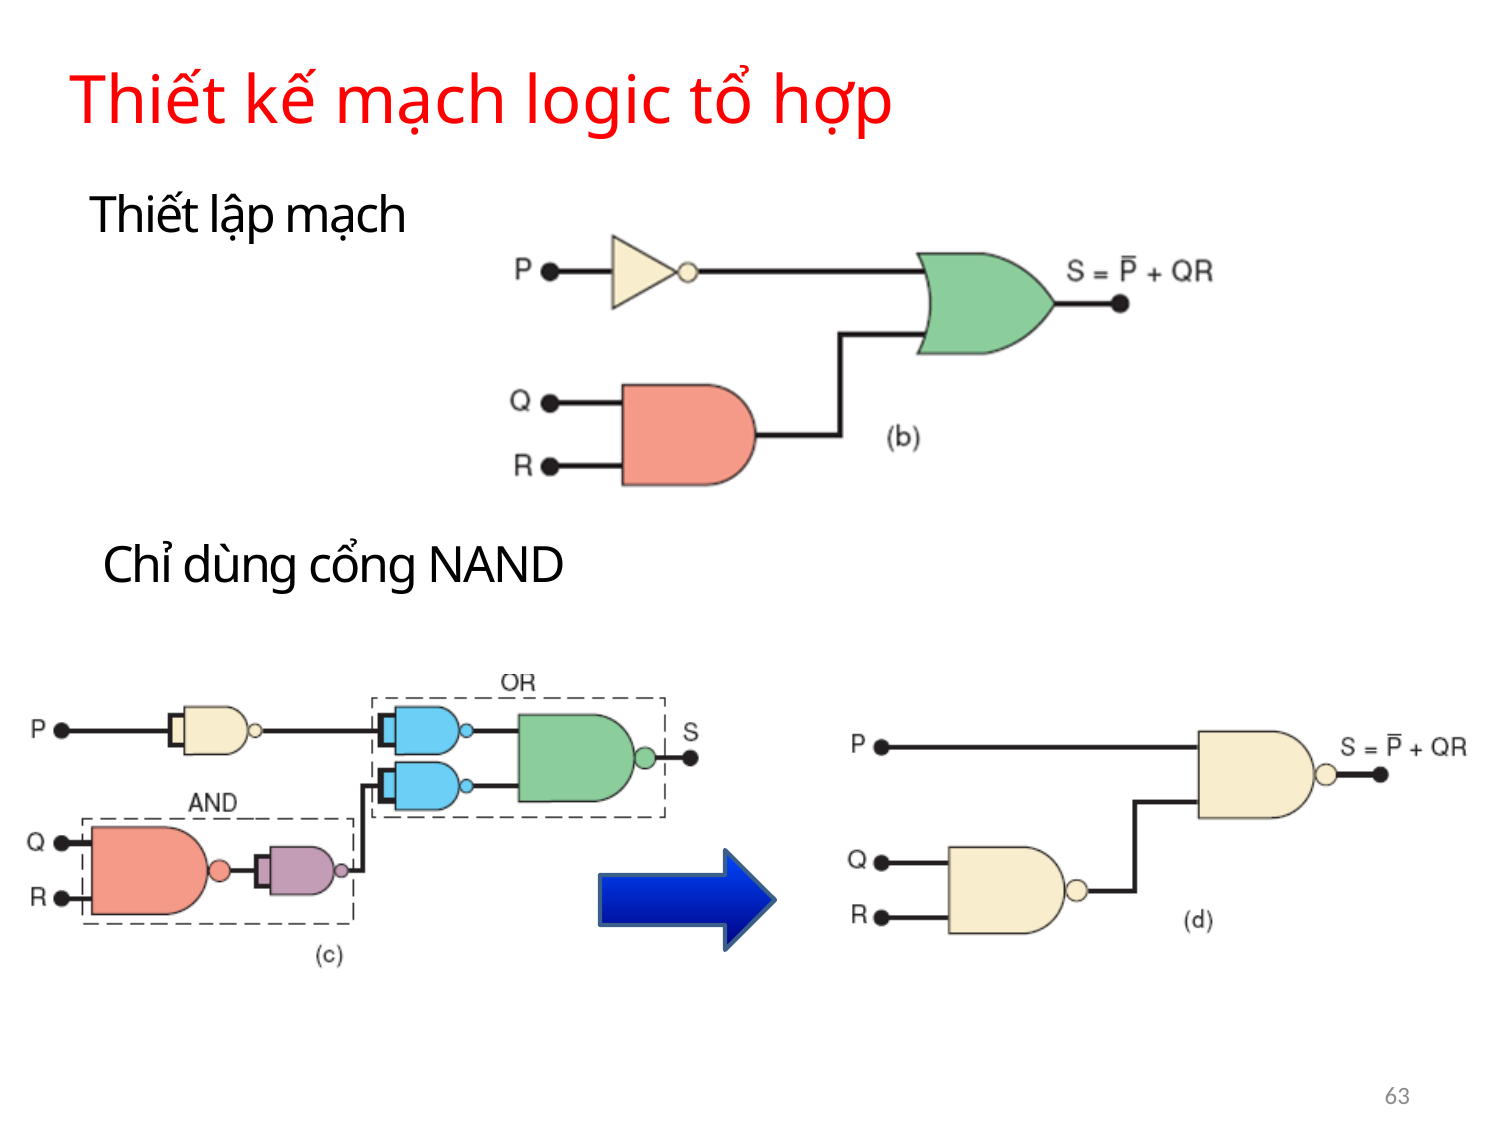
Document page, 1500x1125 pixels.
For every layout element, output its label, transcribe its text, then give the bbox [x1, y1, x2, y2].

text_box Chỉ dùng cổng NAND [87, 524, 663, 600]
picture [499, 212, 1226, 502]
text_box Thiết kế mạch logic tổ hợp [37, 49, 1288, 145]
picture [837, 702, 1480, 951]
slide_number 63 [1074, 1065, 1425, 1125]
text_box [716, 848, 778, 952]
text_box Thiết lập mạch [74, 174, 525, 250]
picture [24, 674, 713, 973]
